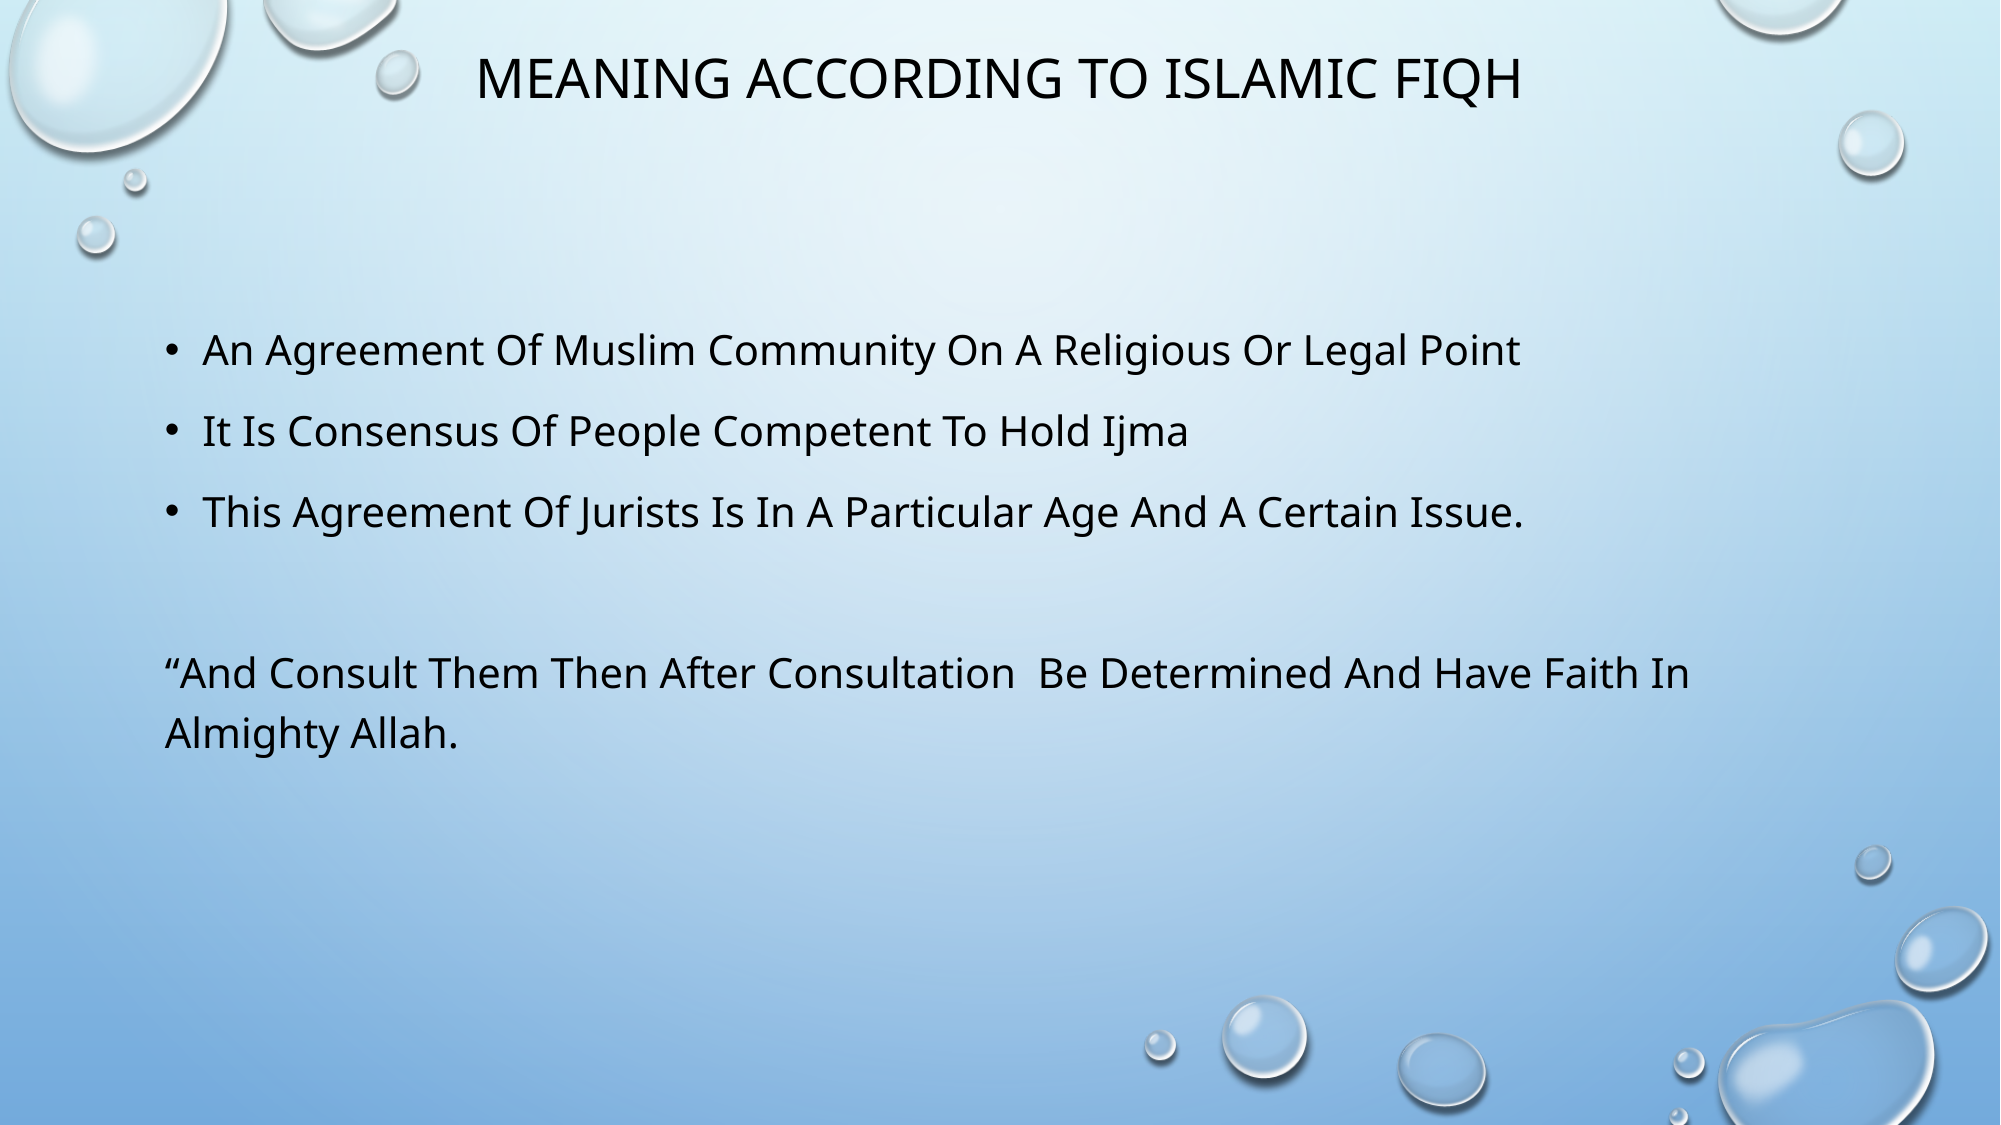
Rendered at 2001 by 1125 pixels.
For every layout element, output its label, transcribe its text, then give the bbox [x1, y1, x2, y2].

list An Agreement Of Muslim Community On A Religious Or Legal Point It Is Consensus Of People Competent To Hold Ijma This Agreement Of Jurists Is In A Particular Age And A Certain Issue. “And Consult Them Then After Consultation Be Determined And Have Faith In Almighty Allah. [149, 154, 1850, 950]
title Meaning according to Islamic Fiqh [149, 43, 1850, 154]
picture [0, 0, 2000, 1125]
